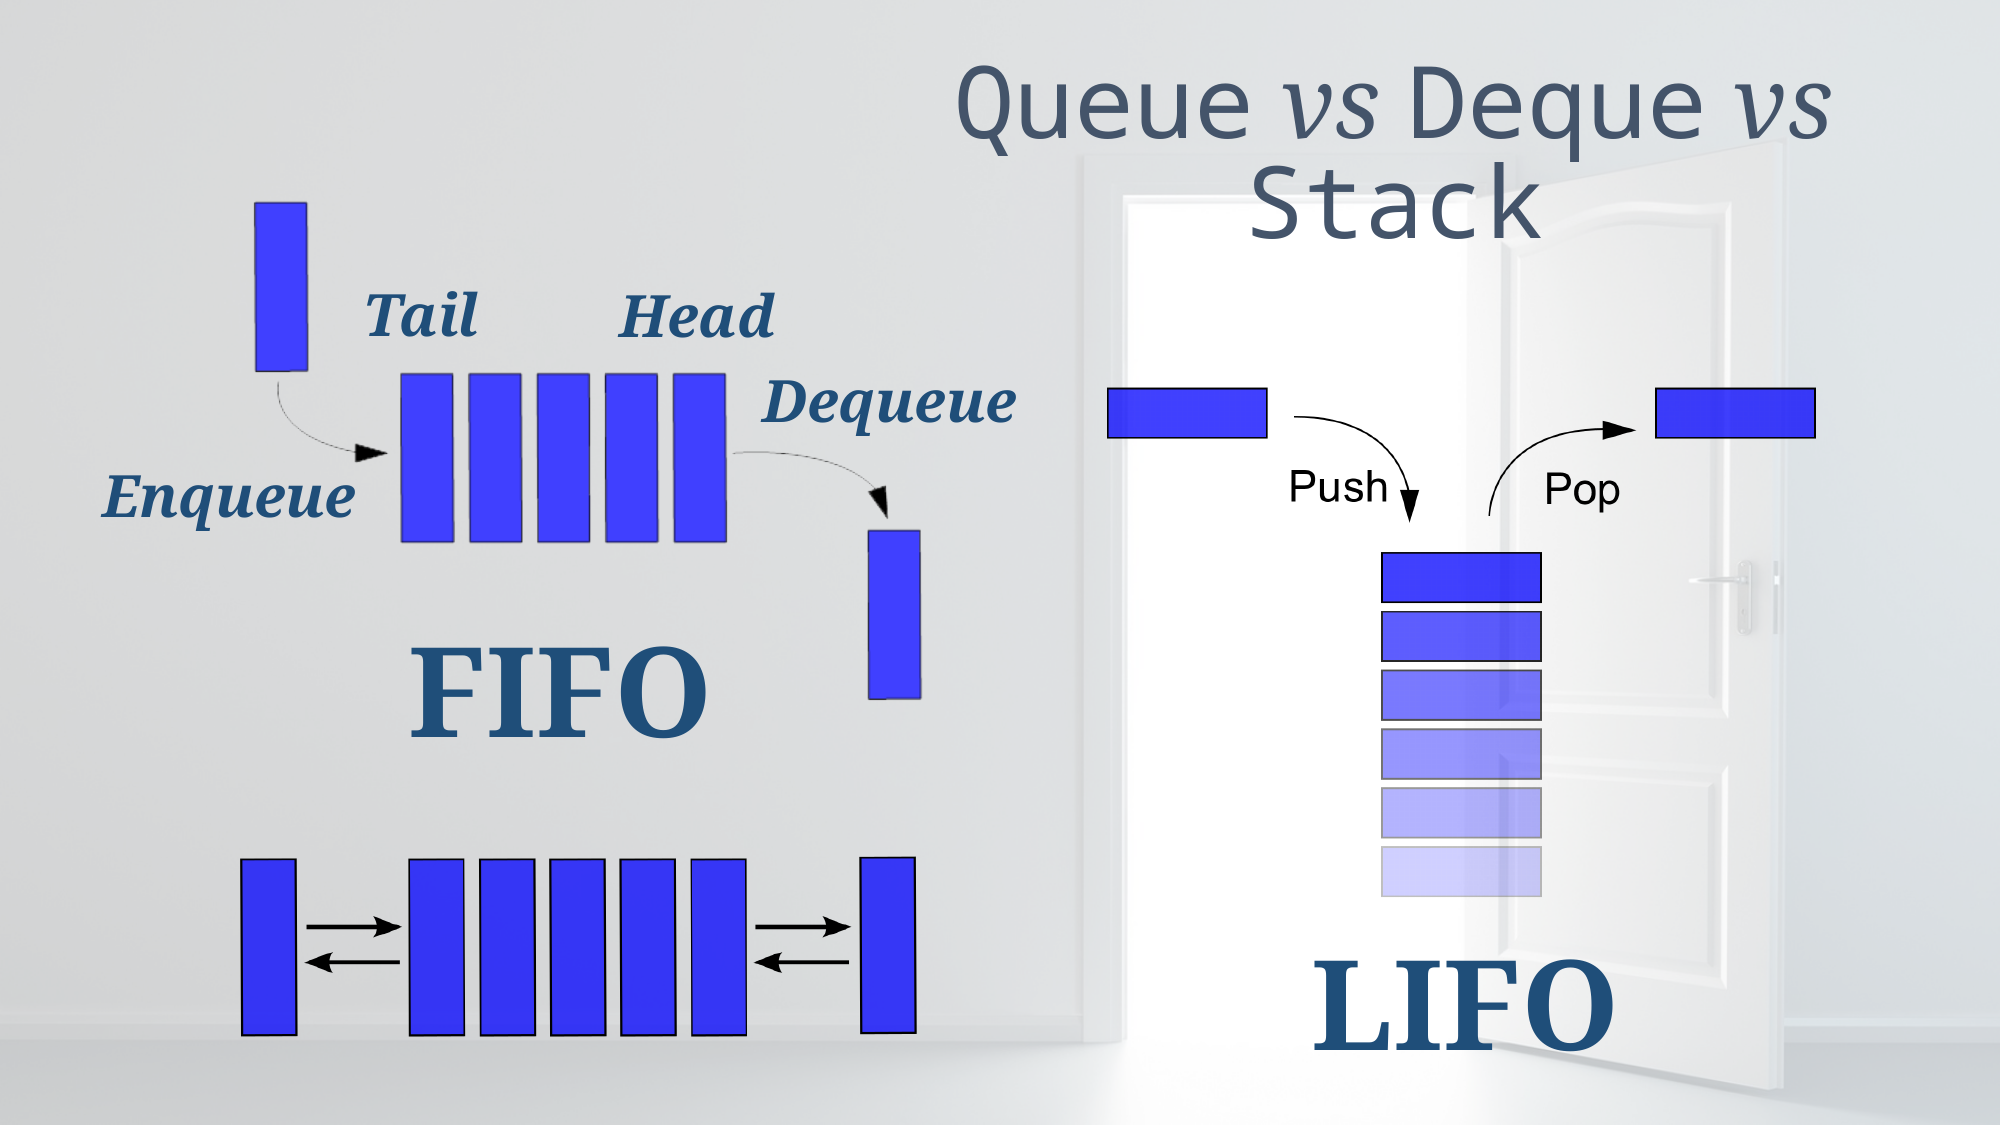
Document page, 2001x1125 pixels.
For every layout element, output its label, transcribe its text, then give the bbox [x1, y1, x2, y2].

picture [169, 193, 959, 710]
text_box LIFO [1264, 933, 1668, 1083]
text_box Enqueue [77, 451, 169, 537]
picture [217, 839, 938, 1049]
picture [1103, 385, 1865, 933]
text_box Dequeue [959, 356, 1042, 442]
text_box FIFO [359, 710, 763, 770]
title Queue vs Deque vs Stack [823, 123, 1966, 267]
